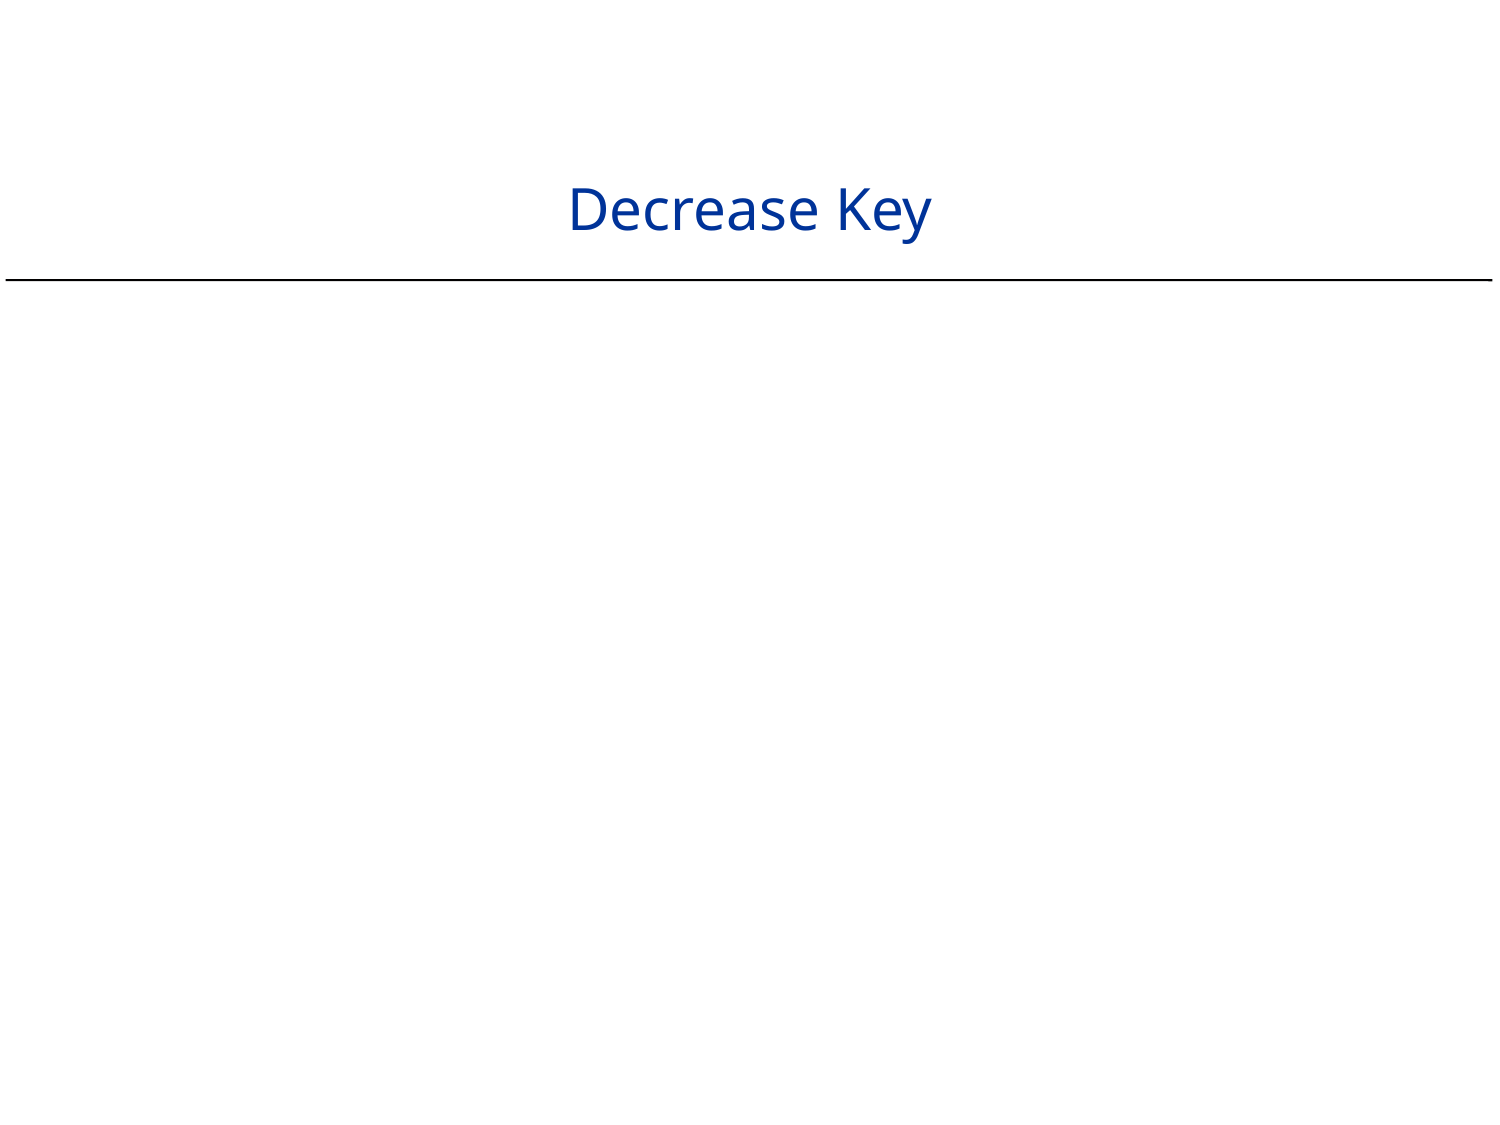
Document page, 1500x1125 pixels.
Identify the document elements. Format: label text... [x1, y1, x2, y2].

text_box Decrease Key [0, 0, 1500, 250]
